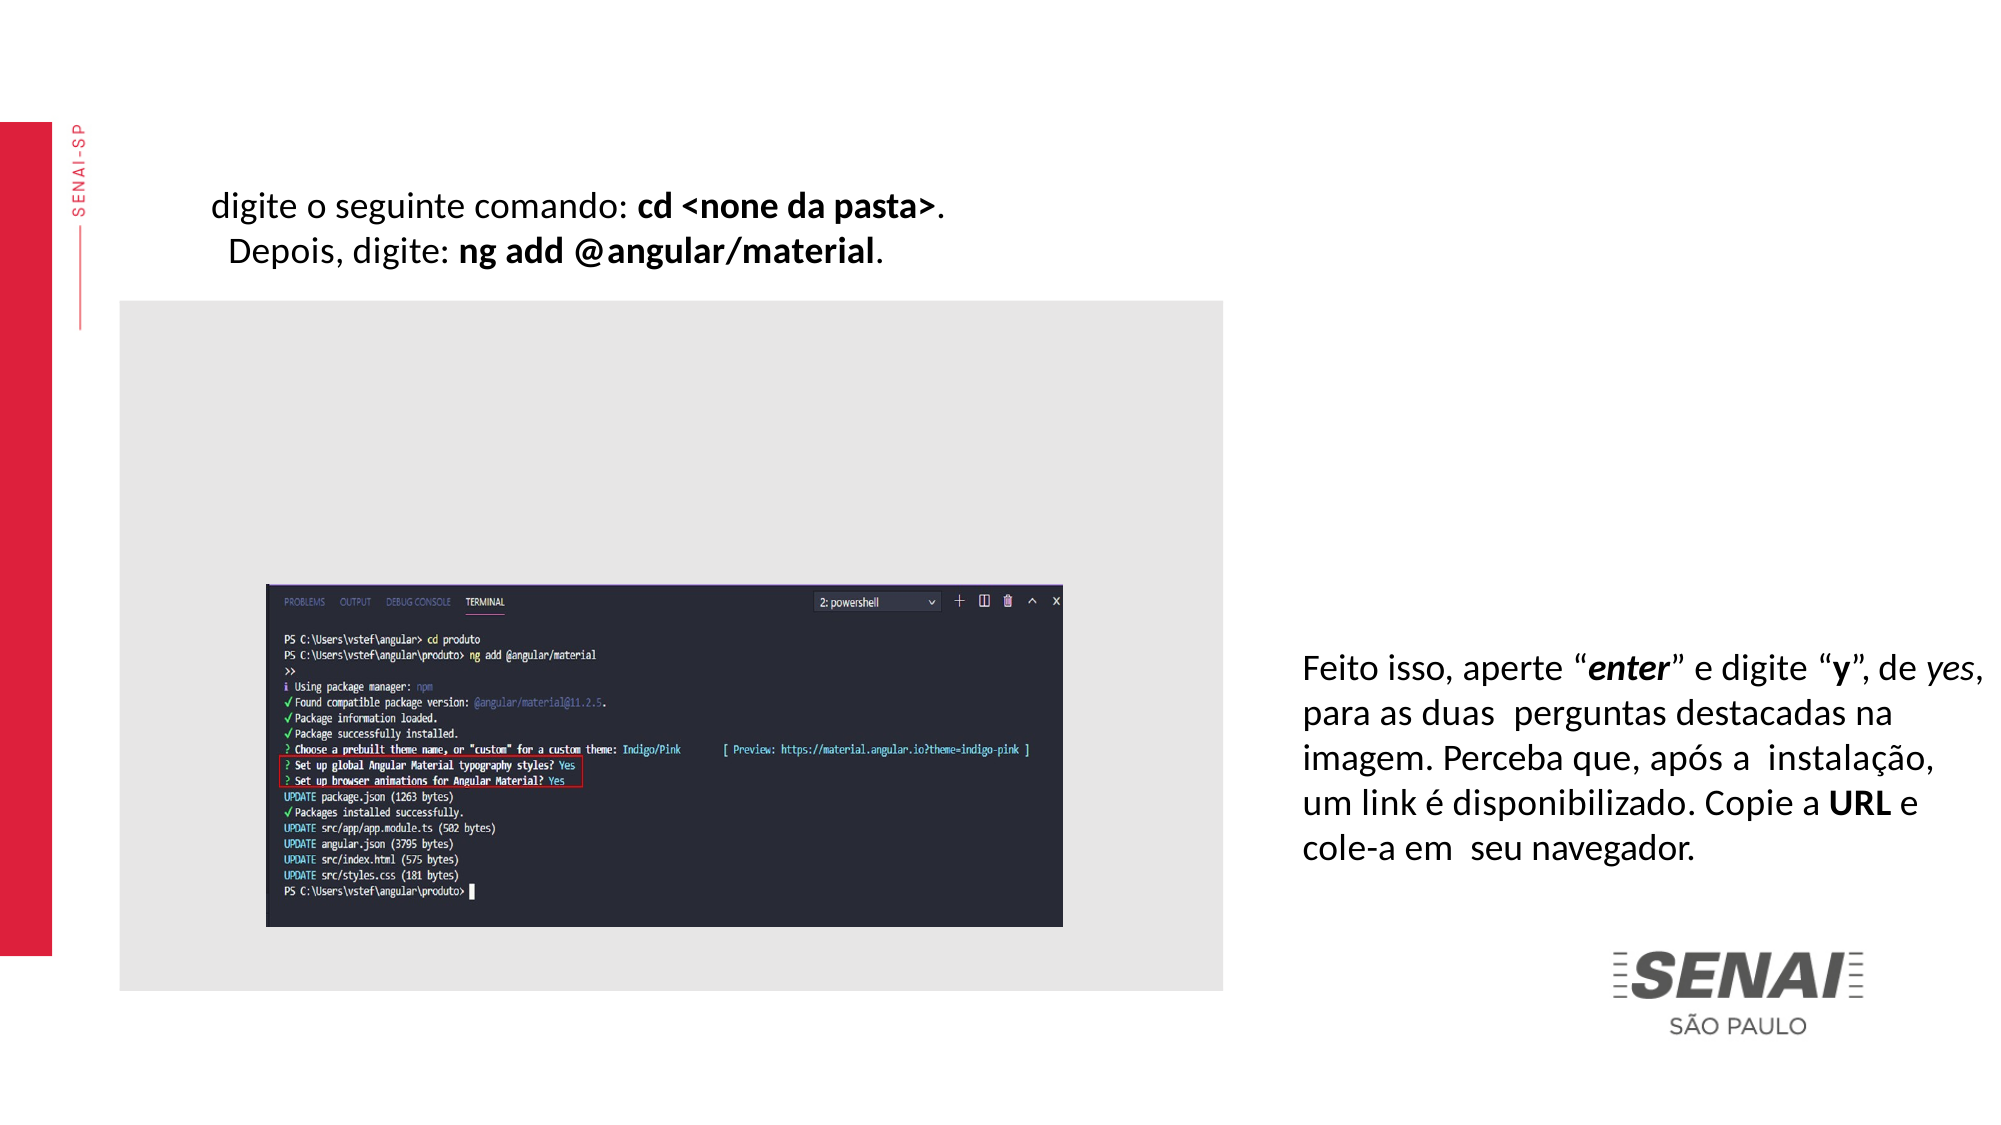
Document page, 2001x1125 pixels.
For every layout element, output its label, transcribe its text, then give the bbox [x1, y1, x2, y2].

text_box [119, 300, 1224, 992]
text_box Feito isso, aperte “enter” e digite “y”, de yes, para as duas perguntas destacadas na imagem. Perceba que, após a instalação, um link é disponibilizado. Copie a URL e cole-a em seu navegador. [1285, 635, 2000, 876]
text_box digite o seguinte comando: cd <none da pasta>. Depois, digite: ng add @angular/material. [196, 173, 1822, 278]
picture [0, 0, 2001, 1125]
